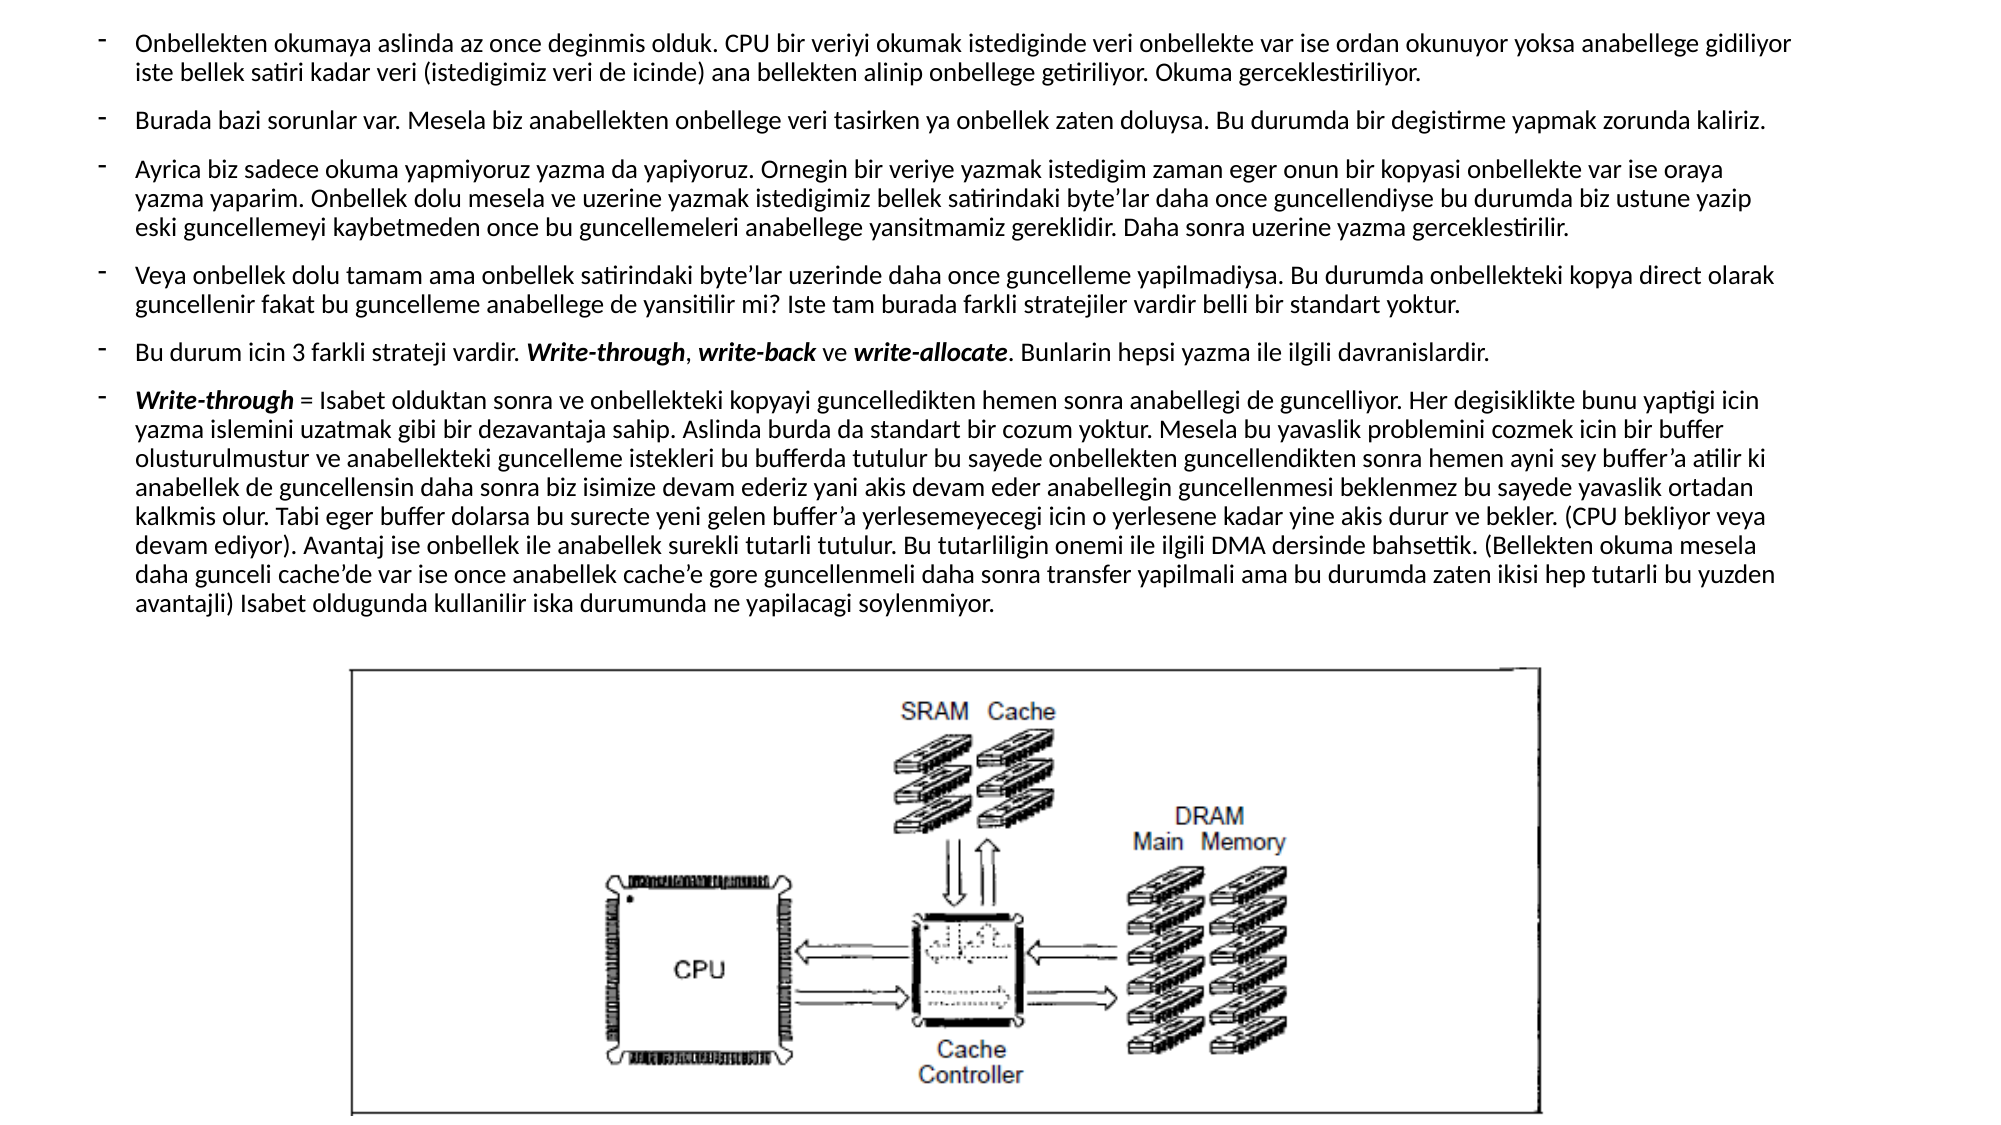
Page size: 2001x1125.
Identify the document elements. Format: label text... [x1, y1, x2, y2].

picture [345, 666, 1545, 1116]
list Onbellekten okumaya aslinda az once deginmis olduk. CPU bir veriyi okumak istediginde veri onbellekte var ise ordan okunuyor yoksa anabellege gidiliyor iste bellek satiri kadar veri (istedigimiz veri de icinde) ana bellekten alinip onbellege getiriliyor. Okuma gerceklestiriliyor. Burada bazi sorunlar var. Mesela biz anabellekten onbellege veri tasirken ya onbellek zaten doluysa. Bu durumda bir degistirme yapmak zorunda kaliriz. Ayrica biz sadece okuma yapmiyoruz yazma da yapiyoruz. Ornegin bir veriye yazmak istedigim zaman eger onun bir kopyasi onbellekte var ise oraya yazma yaparim. Onbellek dolu mesela ve uzerine yazmak istedigimiz bellek satirindaki byte’lar daha once guncellendiyse bu durumda biz ustune yazip eski guncellemeyi kaybetmeden once bu guncellemeleri anabellege yansitmamiz gereklidir. Daha sonra uzerine yazma gerceklestirilir. Veya onbellek dolu tamam ama onbellek satirindaki byte’lar uzerinde daha once guncelleme yapilmadiysa. Bu durumda onbellekteki kopya direct olarak guncellenir fakat bu guncelleme anabellege de yansitilir mi? Iste tam burada farkli stratejiler vardir belli bir standart yoktur. Bu durum icin 3 farkli strateji vardir. Write-through, write-back ve write-allocate. Bunlarin hepsi yazma ile ilgili davranislardir. Write-through = Isabet olduktan sonra ve onbellekteki kopyayi guncelledikten hemen sonra anabellegi de guncelliyor. Her degisiklikte bunu yaptigi icin yazma islemini uzatmak gibi bir dezavantaja sahip. Aslinda burda da standart bir cozum yoktur. Mesela bu yavaslik problemini cozmek icin bir buffer olusturulmustur ve anabellekteki guncelleme istekleri bu bufferda tutulur bu sayede onbellekten guncellendikten sonra hemen ayni sey buffer’a atilir ki anabellek de guncellensin daha sonra biz isimize devam ederiz yani akis devam eder anabellegin guncellenmesi beklenmez bu sayede yavaslik ortadan kalkmis olur. Tabi eger buffer dolarsa bu surecte yeni gelen buffer’a yerlesemeyecegi icin o yerlesene kadar yine akis durur ve bekler. (CPU bekliyor veya devam ediyor). Avantaj ise onbellek ile anabellek surekli tutarli tutulur. Bu tutarliligin onemi ile ilgili DMA dersinde bahsettik. (Bellekten okuma mesela daha gunceli cache’de var ise once anabellek cache’e gore guncellenmeli daha sonra transfer yapilmali ama bu durumda zaten ikisi hep tutarli bu yuzden avantajli) Isabet oldugunda kullanilir iska durumunda ne yapilacagi soylenmiyor. [82, 22, 1808, 643]
